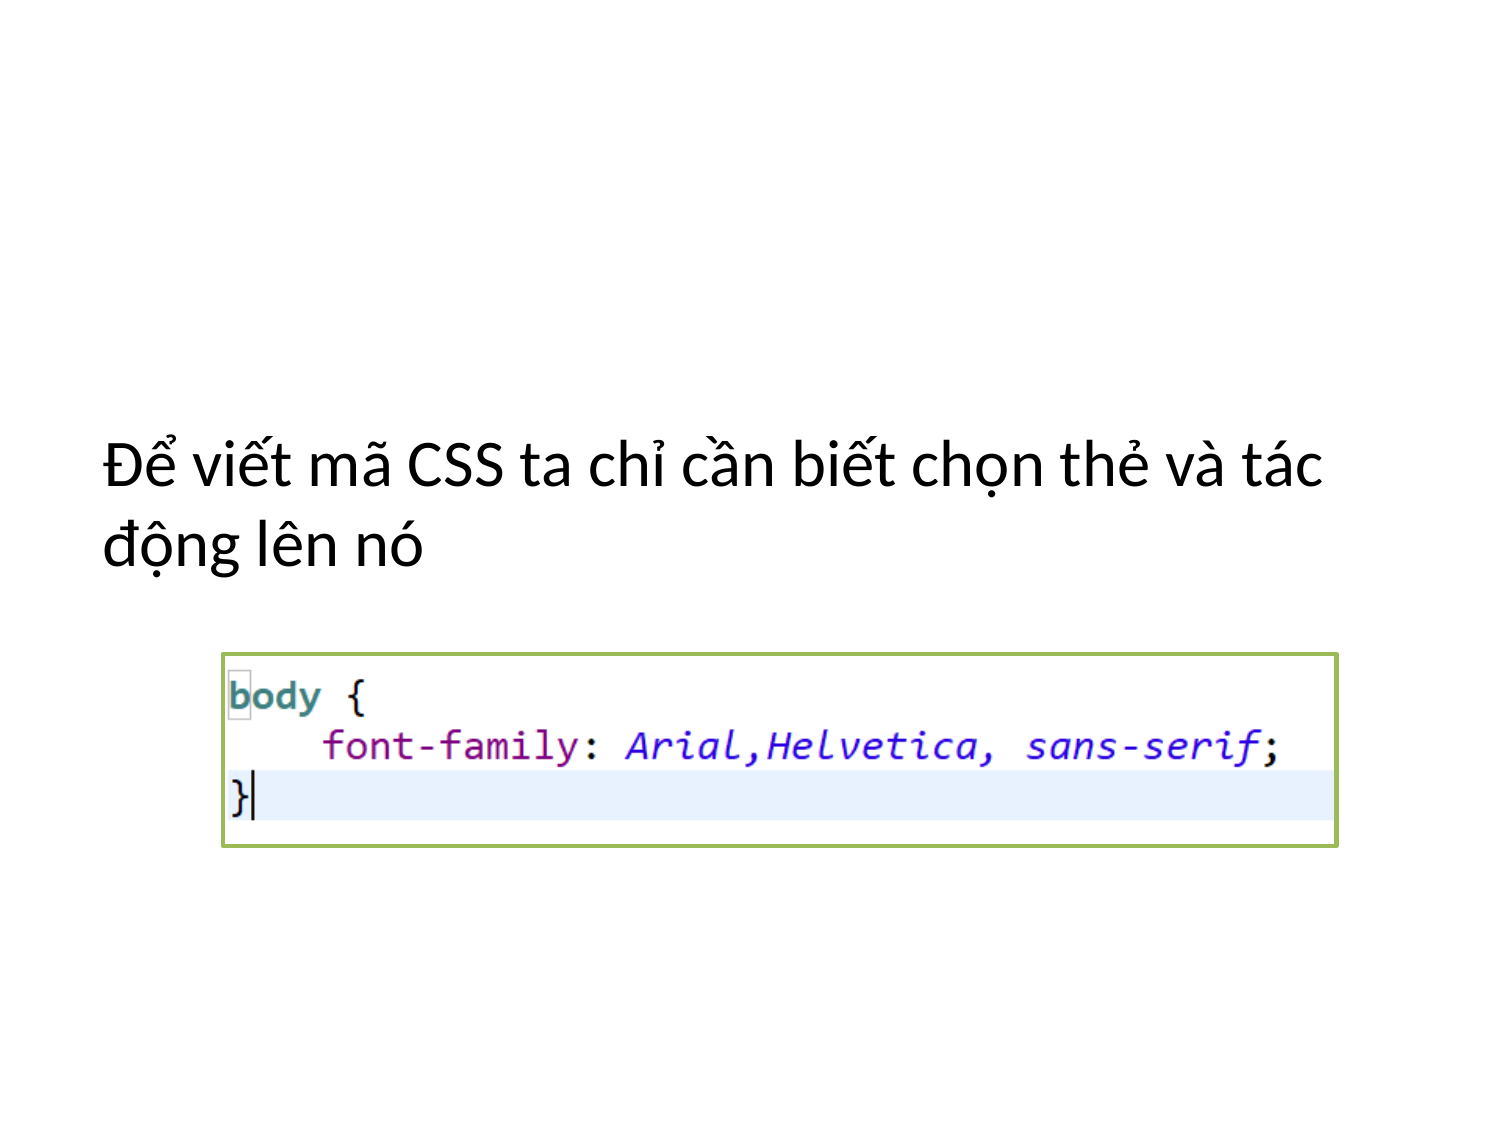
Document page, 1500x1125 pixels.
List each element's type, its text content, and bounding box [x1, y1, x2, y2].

list Để viết mã CSS ta chỉ cần biết chọn thẻ và tác động lên nó [87, 412, 1438, 650]
picture [224, 656, 1335, 844]
